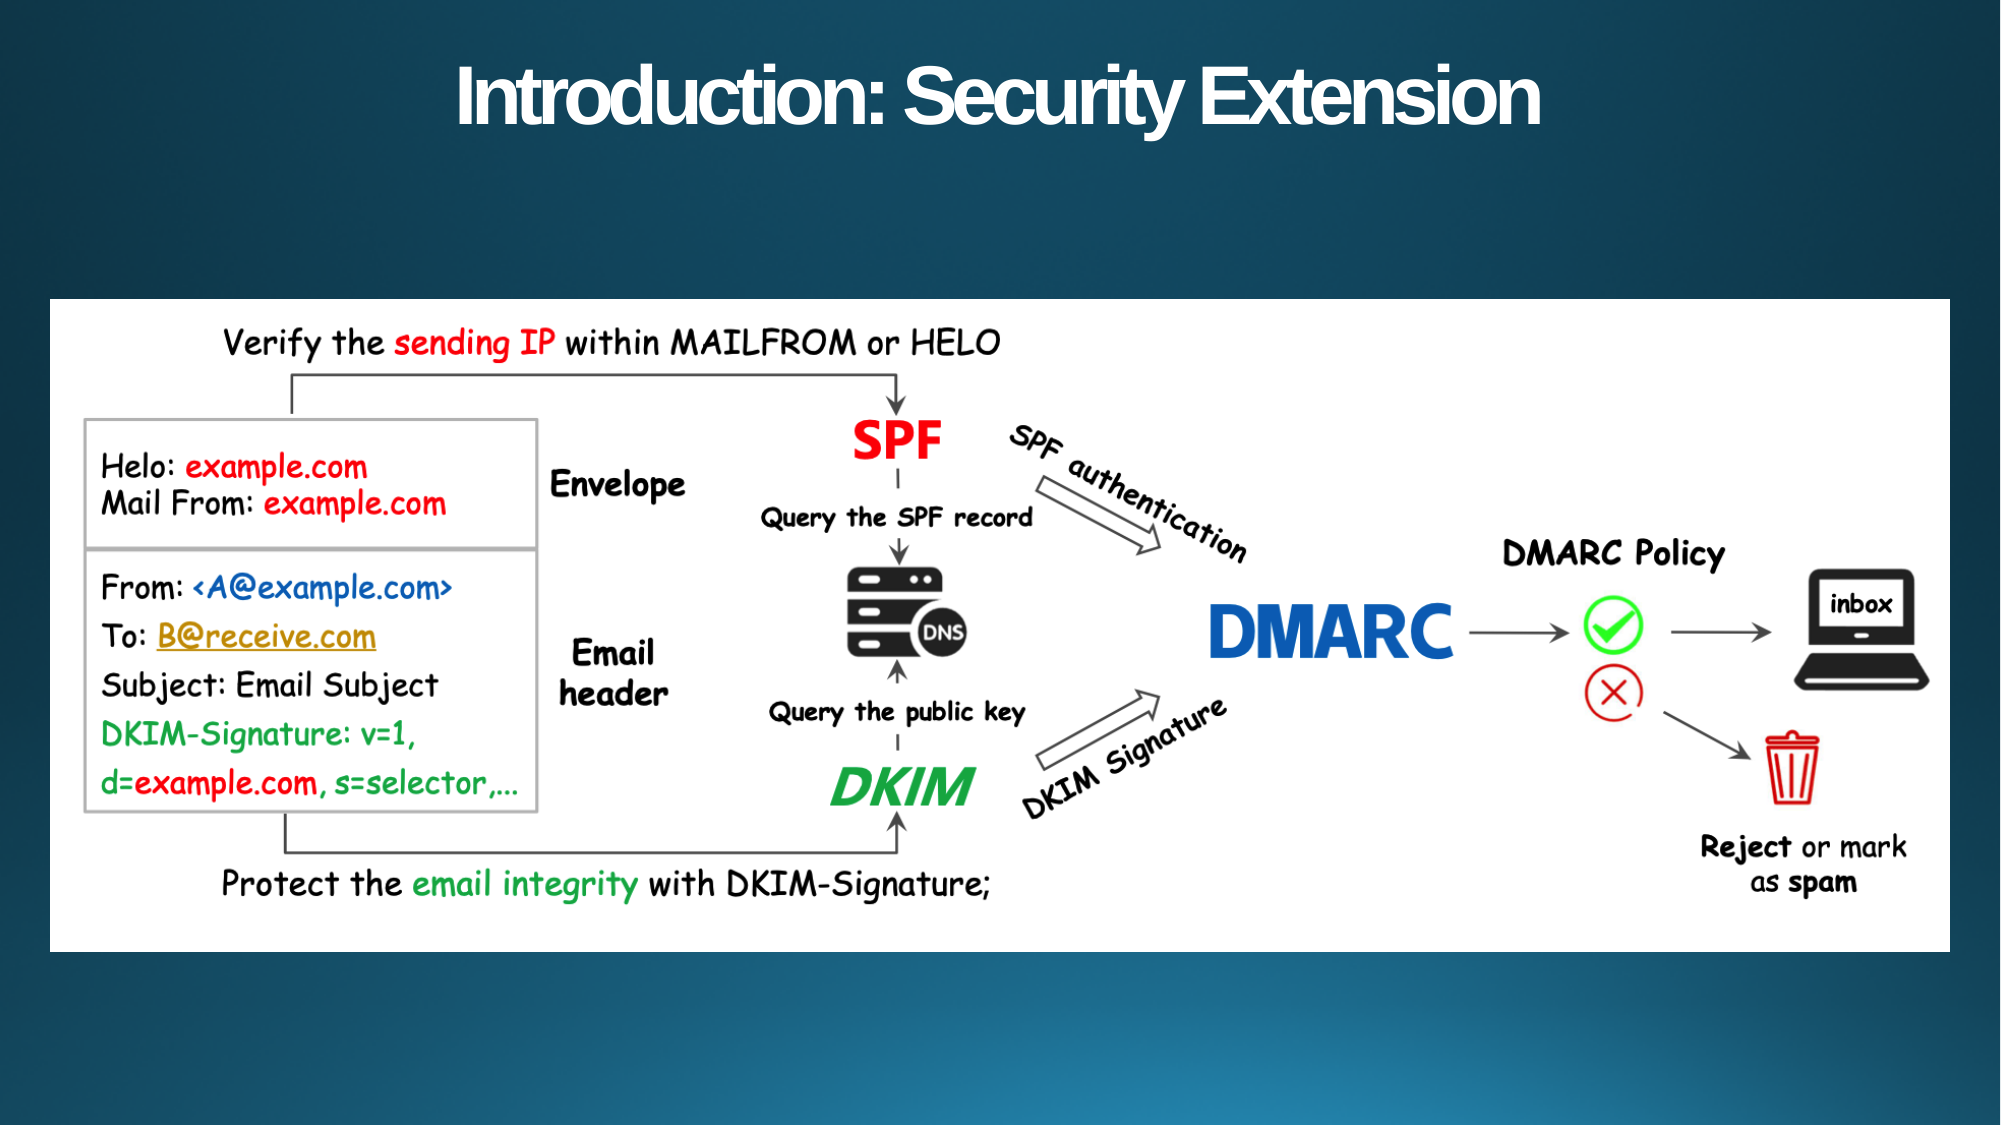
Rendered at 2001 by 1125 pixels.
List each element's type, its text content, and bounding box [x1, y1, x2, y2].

title Introduction: Security Extension [249, 0, 1750, 150]
picture [0, 0, 2001, 1125]
